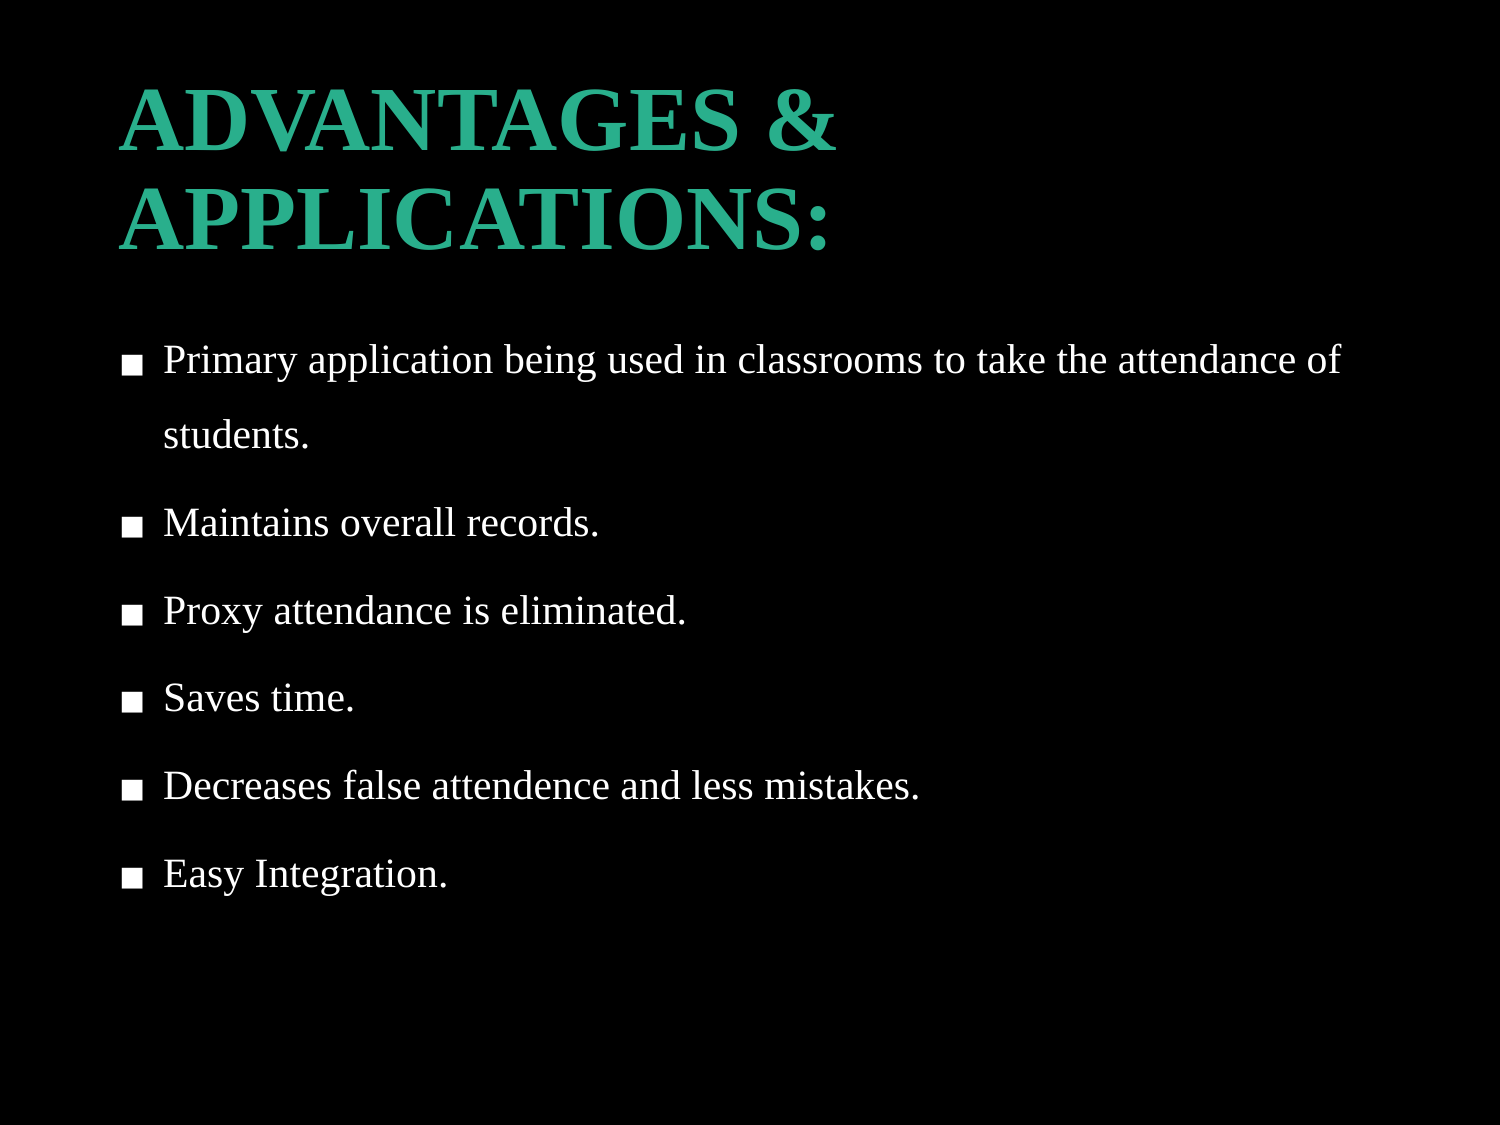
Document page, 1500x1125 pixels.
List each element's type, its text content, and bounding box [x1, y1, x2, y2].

title ADVANTAGES & APPLICATIONS: [103, 59, 1397, 278]
list Primary application being used in classrooms to take the attendance of students. Maintains overall records. Proxy attendance is eliminated. Saves time. Decreases false attendence and less mistakes. Easy Integration. [103, 299, 1397, 1014]
